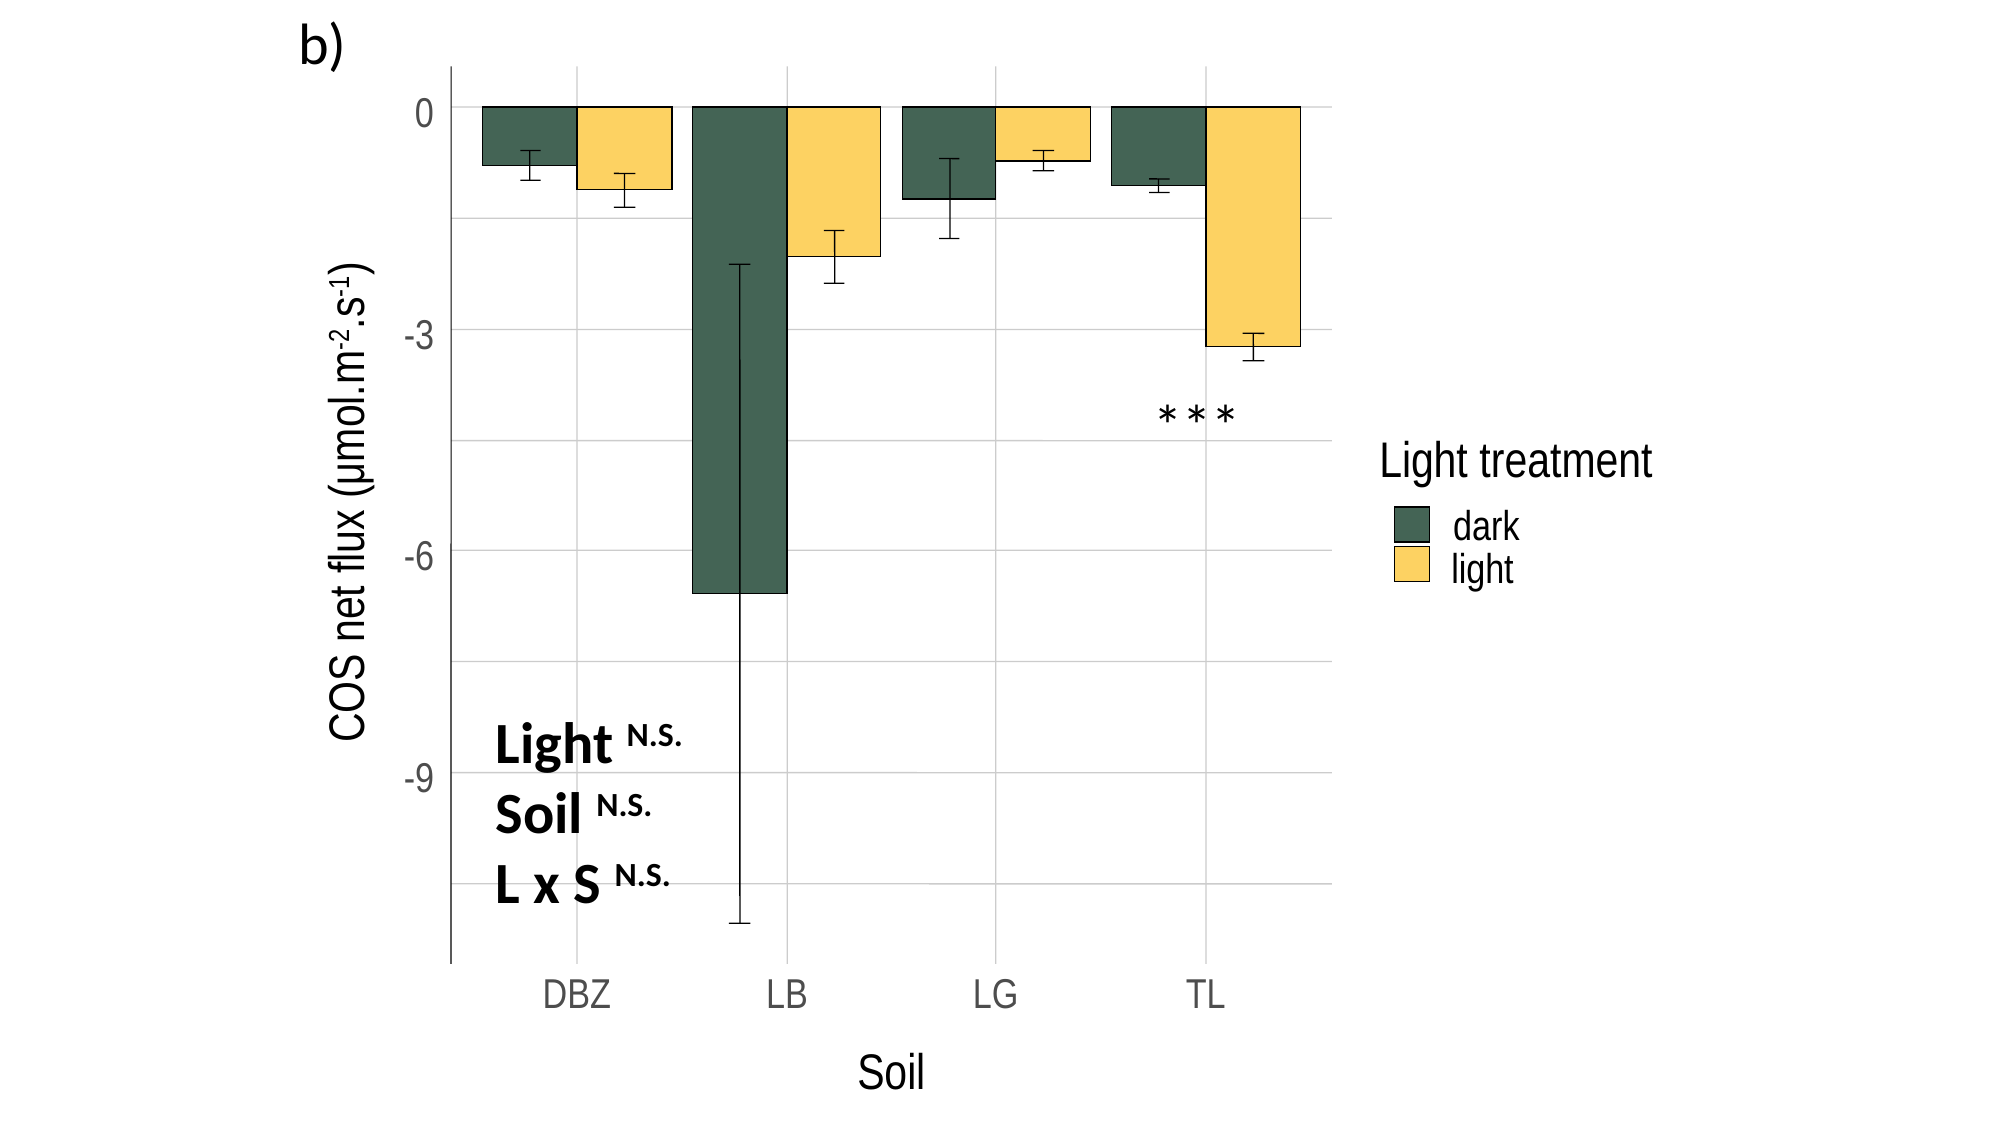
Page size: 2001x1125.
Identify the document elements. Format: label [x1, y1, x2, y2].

text_box [283, 0, 1704, 1125]
